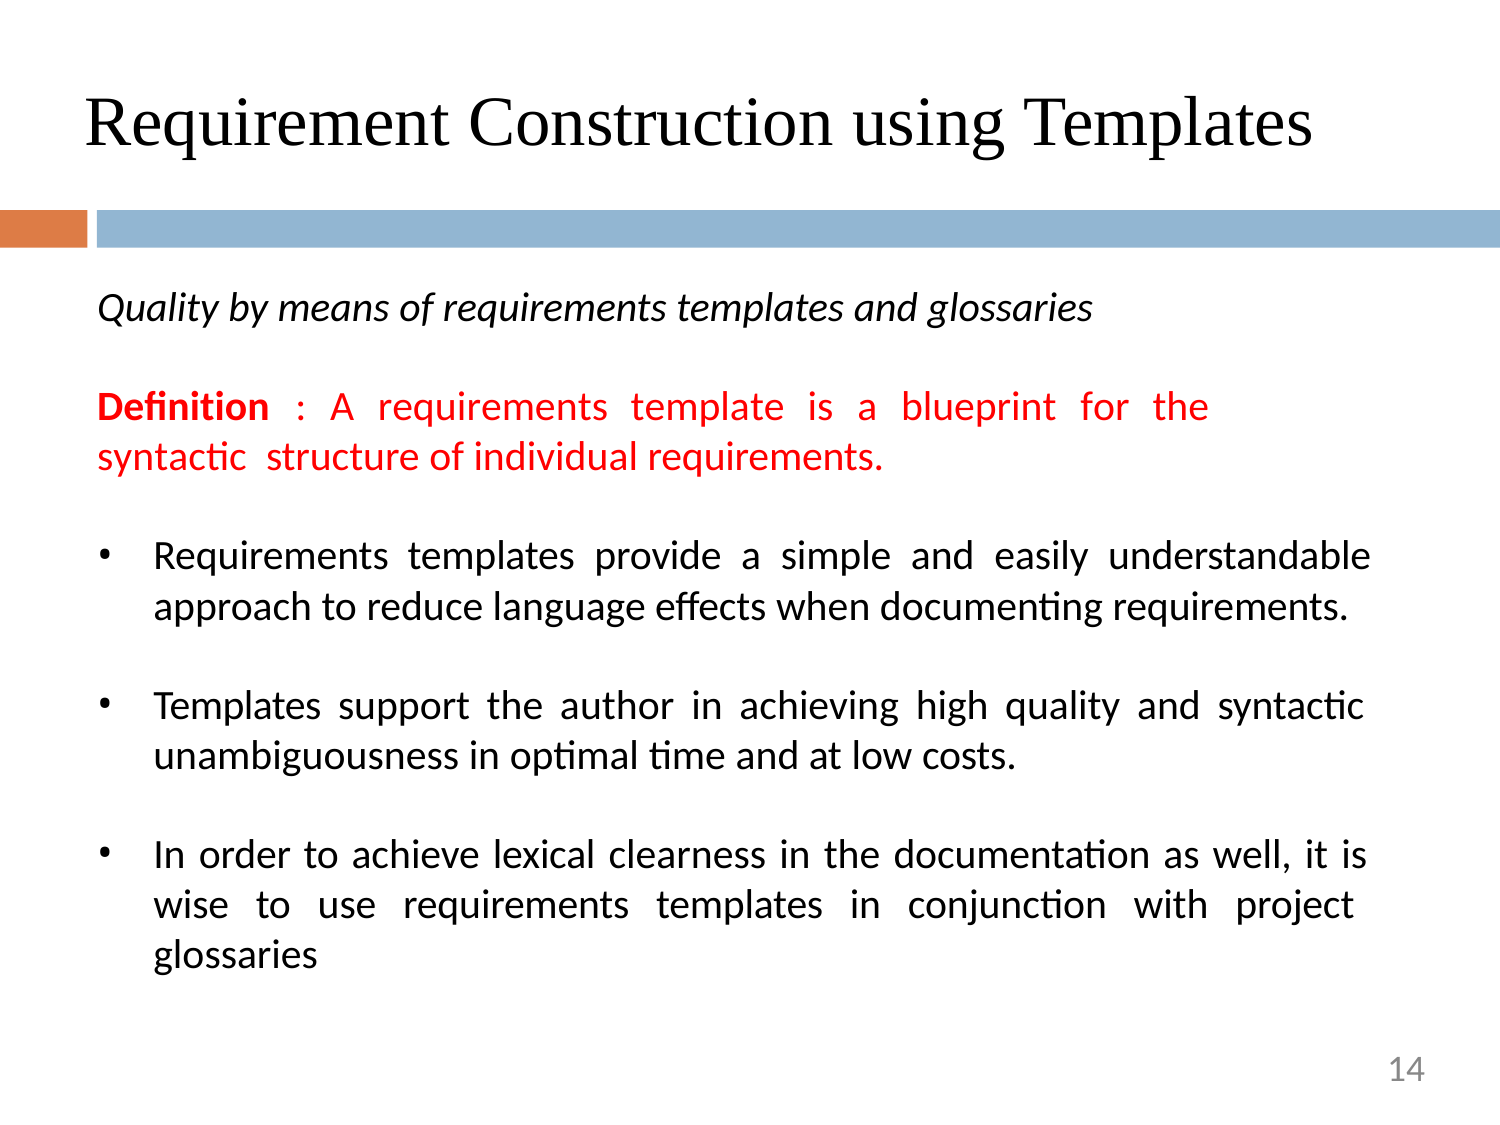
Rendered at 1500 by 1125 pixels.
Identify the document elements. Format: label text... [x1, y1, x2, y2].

title Requirement Construction using Templates [82, 72, 1321, 263]
text_box Quality by means of requirements templates and glossaries Definition : A requirements template is a blueprint for the syntactic structure of individual requirements. Requirements templates provide a simple and easily understandable approach to reduce language effects when documenting requirements. Templates support the author in achieving high quality and syntactic unambiguousness in optimal time and at low costs. In order to achieve lexical clearness in the documentation as well, it is wise to use requirements templates in conjunction with project glossaries [94, 277, 1382, 977]
slide_number 14 [1380, 1051, 1432, 1125]
